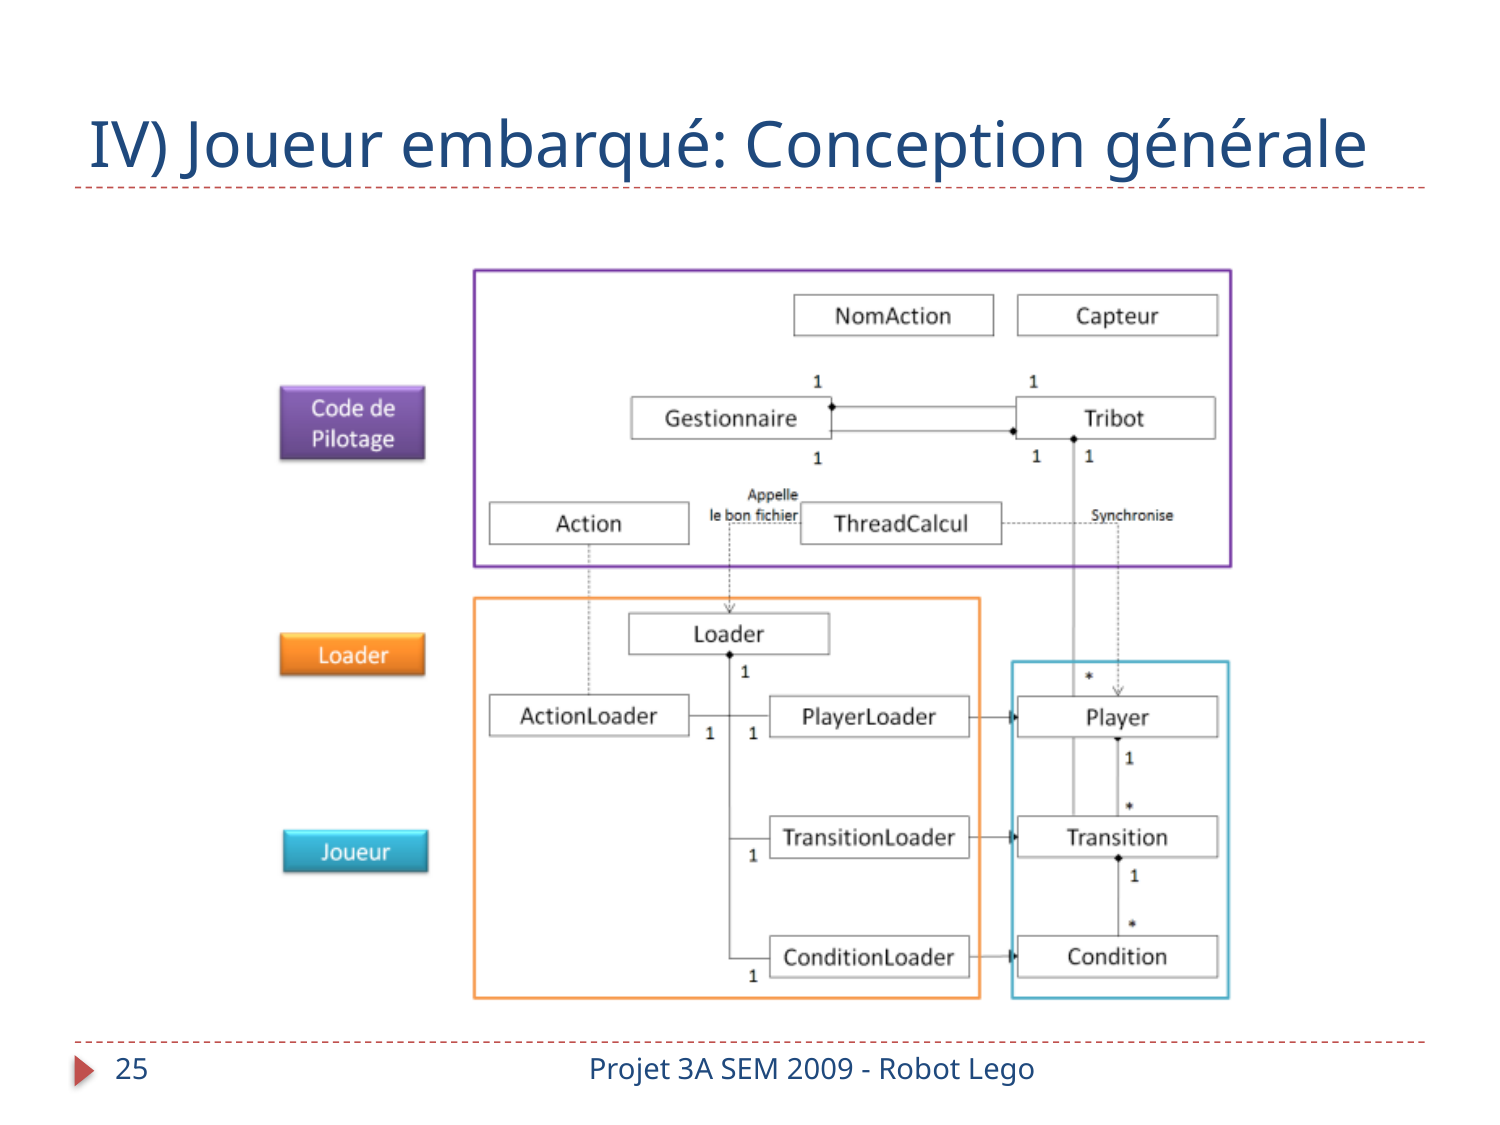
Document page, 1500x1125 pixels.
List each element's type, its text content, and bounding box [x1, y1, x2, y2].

slide_number 25 [100, 1042, 426, 1103]
footer Projet 3A SEM 2009 - Robot Lego [475, 1042, 1051, 1103]
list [264, 262, 1236, 1006]
title IV) Joueur embarqué: Conception générale [75, 24, 1425, 188]
